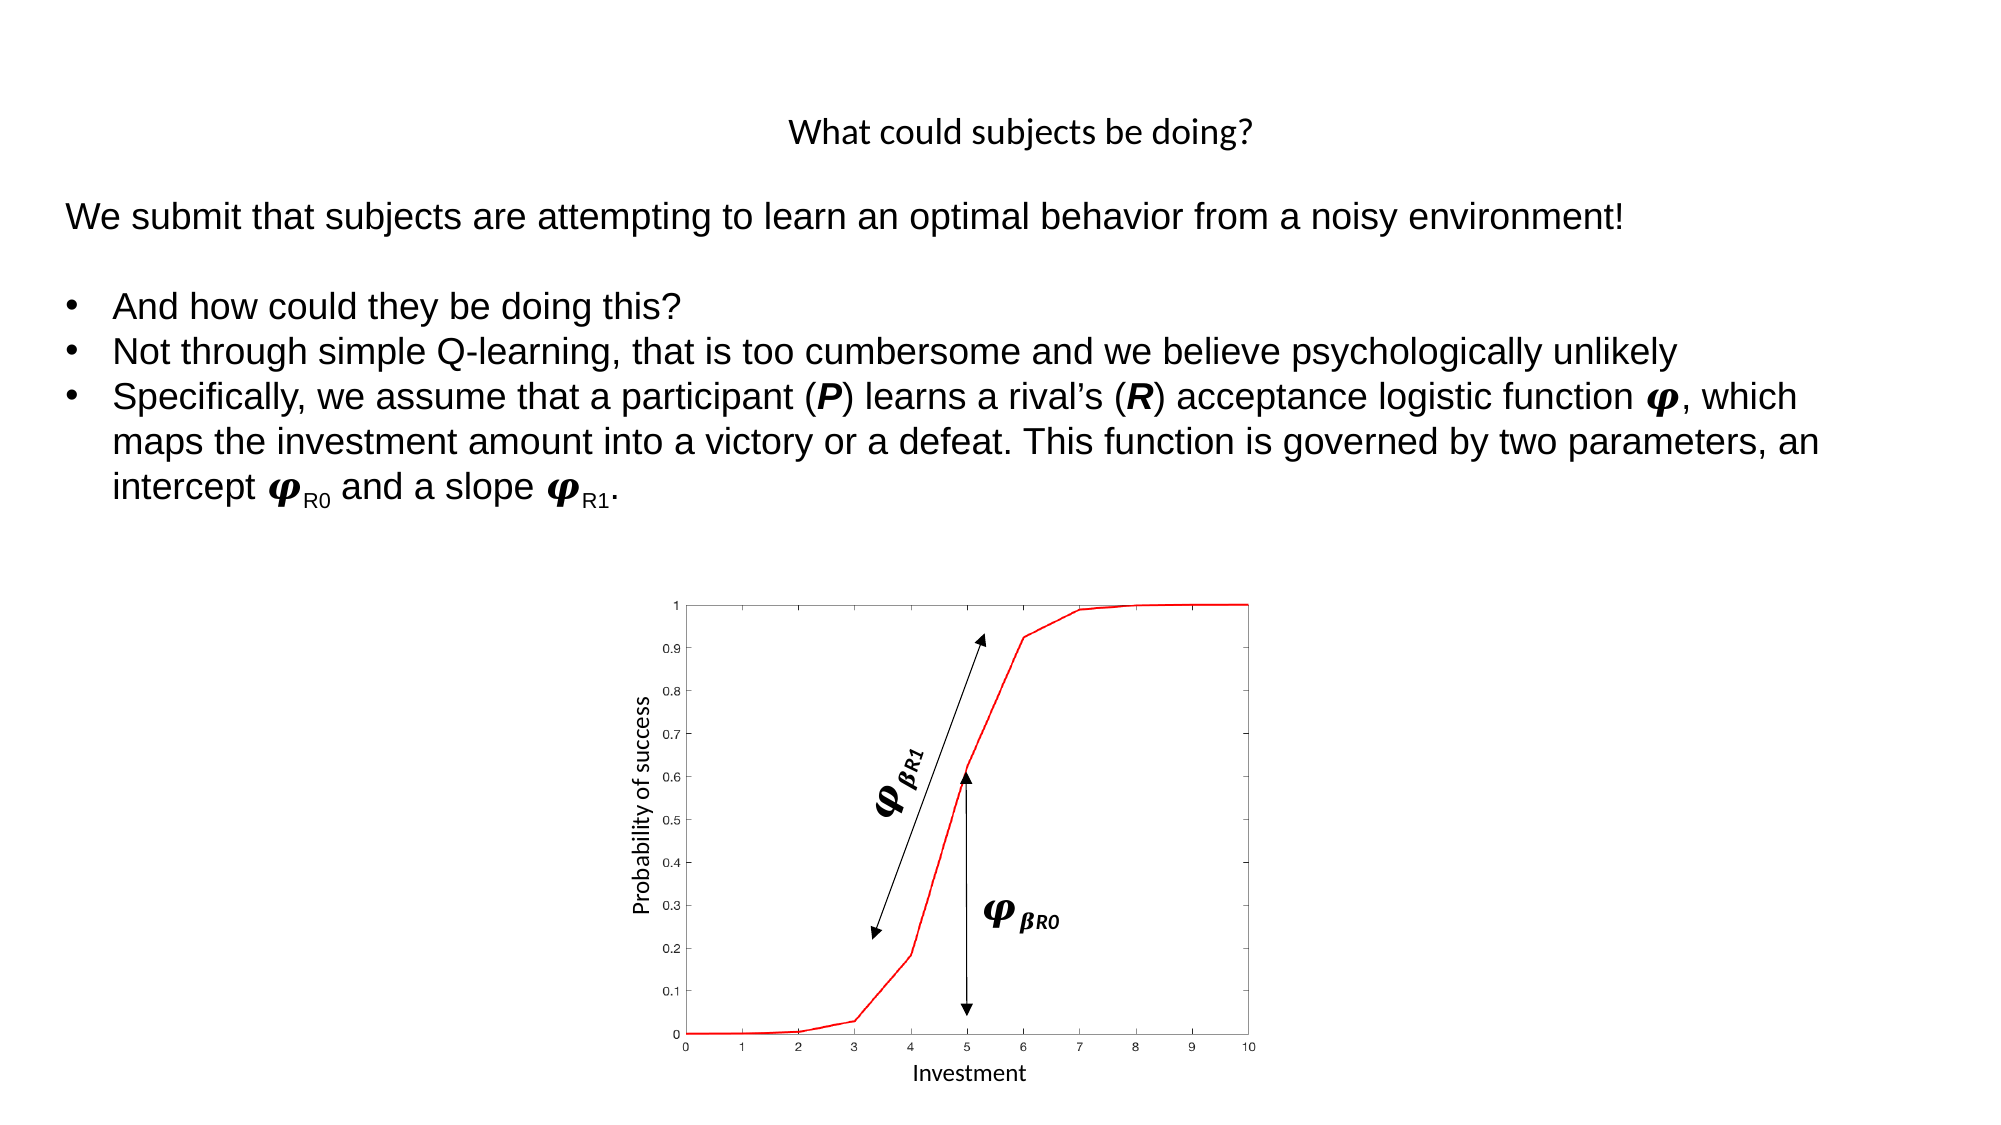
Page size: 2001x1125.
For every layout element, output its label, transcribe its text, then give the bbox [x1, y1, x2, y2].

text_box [591, 565, 1317, 1095]
text_box We submit that subjects are attempting to learn an optimal behavior from a noisy environment! And how could they be doing this? Not through simple Q-learning, that is too cumbersome and we believe psychologically unlikely Specifically, we assume that a participant (P) learns a rival’s (R) acceptance logistic function 𝝋, which maps the investment amount into a victory or a defeat. This function is governed by two parameters, an intercept 𝝋R0 and a slope 𝝋R1. [50, 184, 1869, 611]
text_box What could subjects be doing? [773, 99, 1271, 160]
